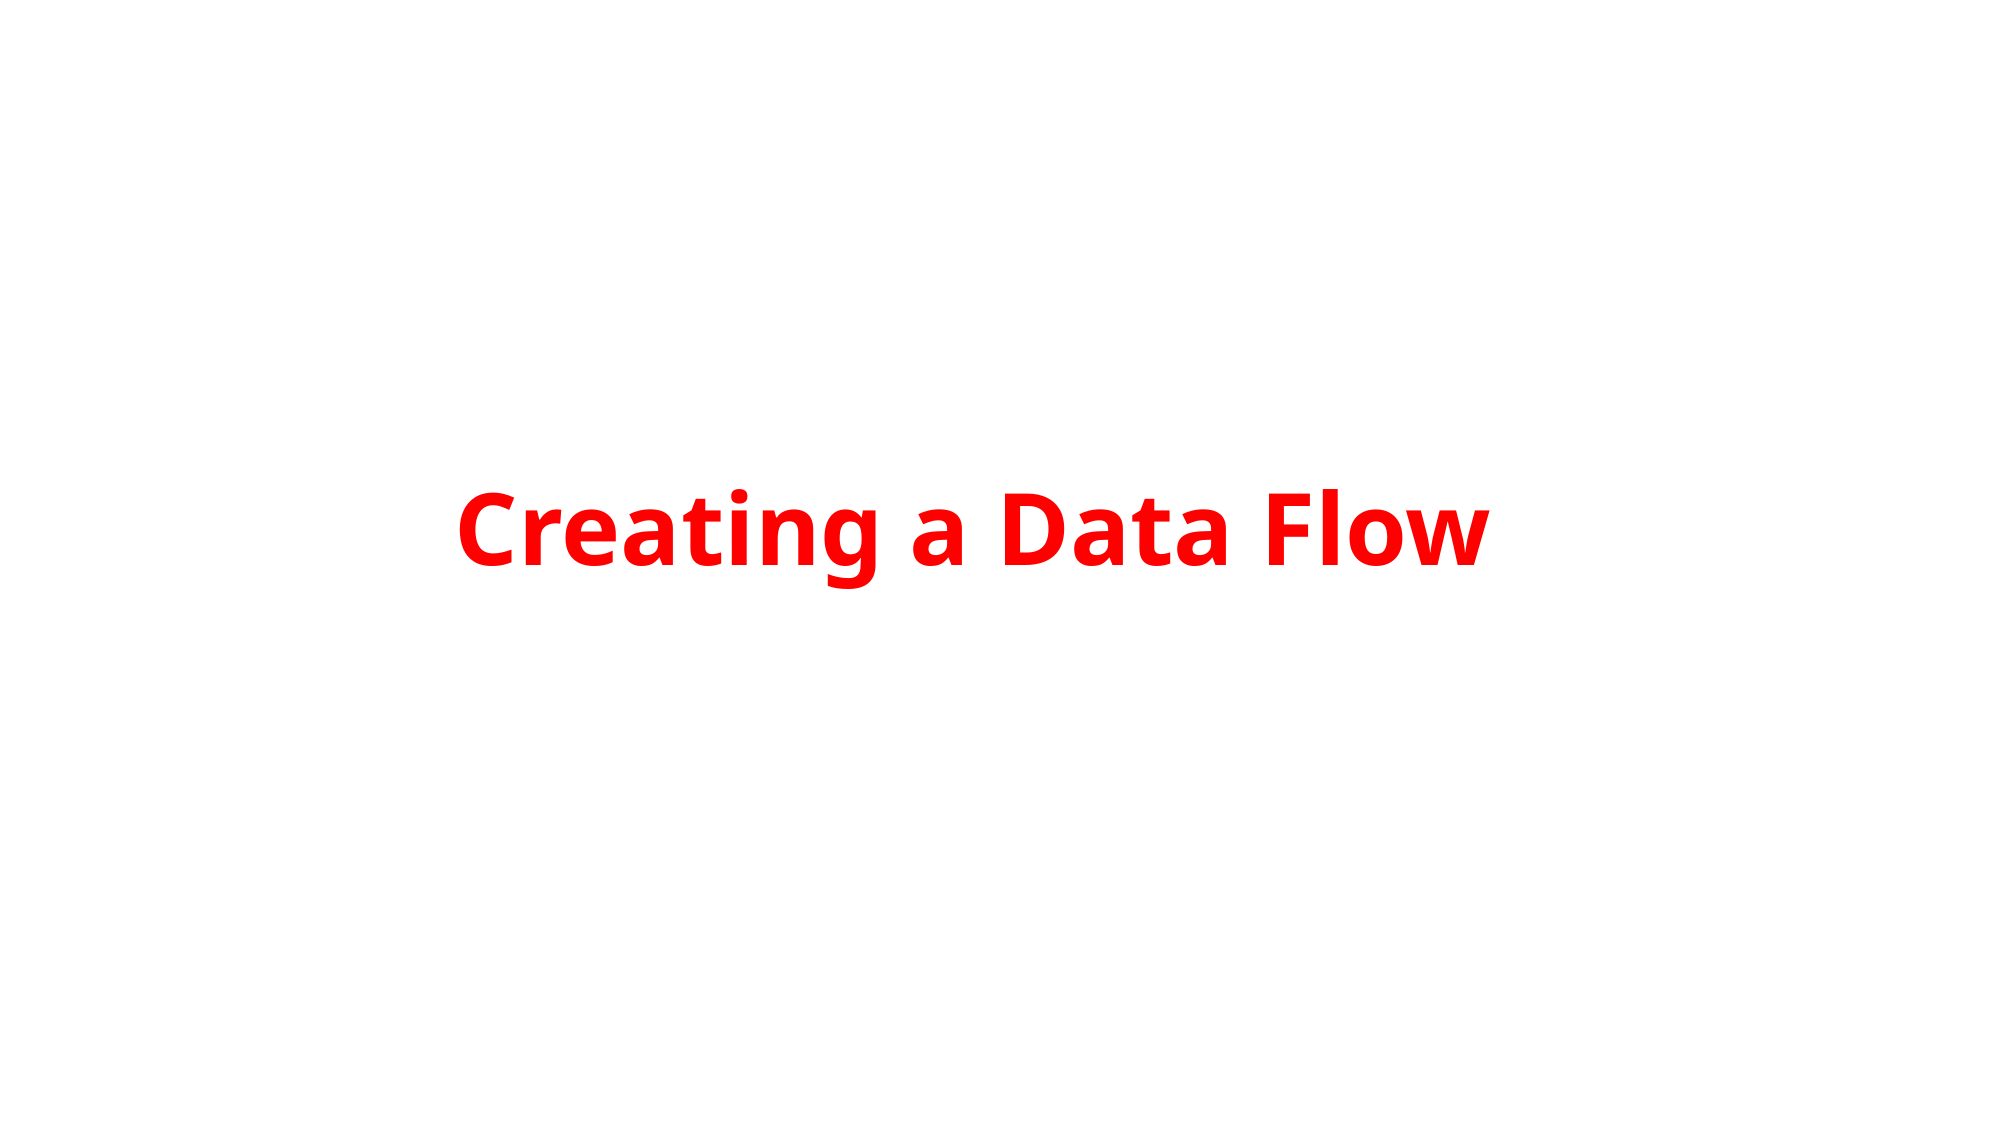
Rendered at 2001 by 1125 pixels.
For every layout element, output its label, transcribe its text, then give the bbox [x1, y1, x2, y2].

title Creating a Data Flow [0, 292, 1948, 595]
